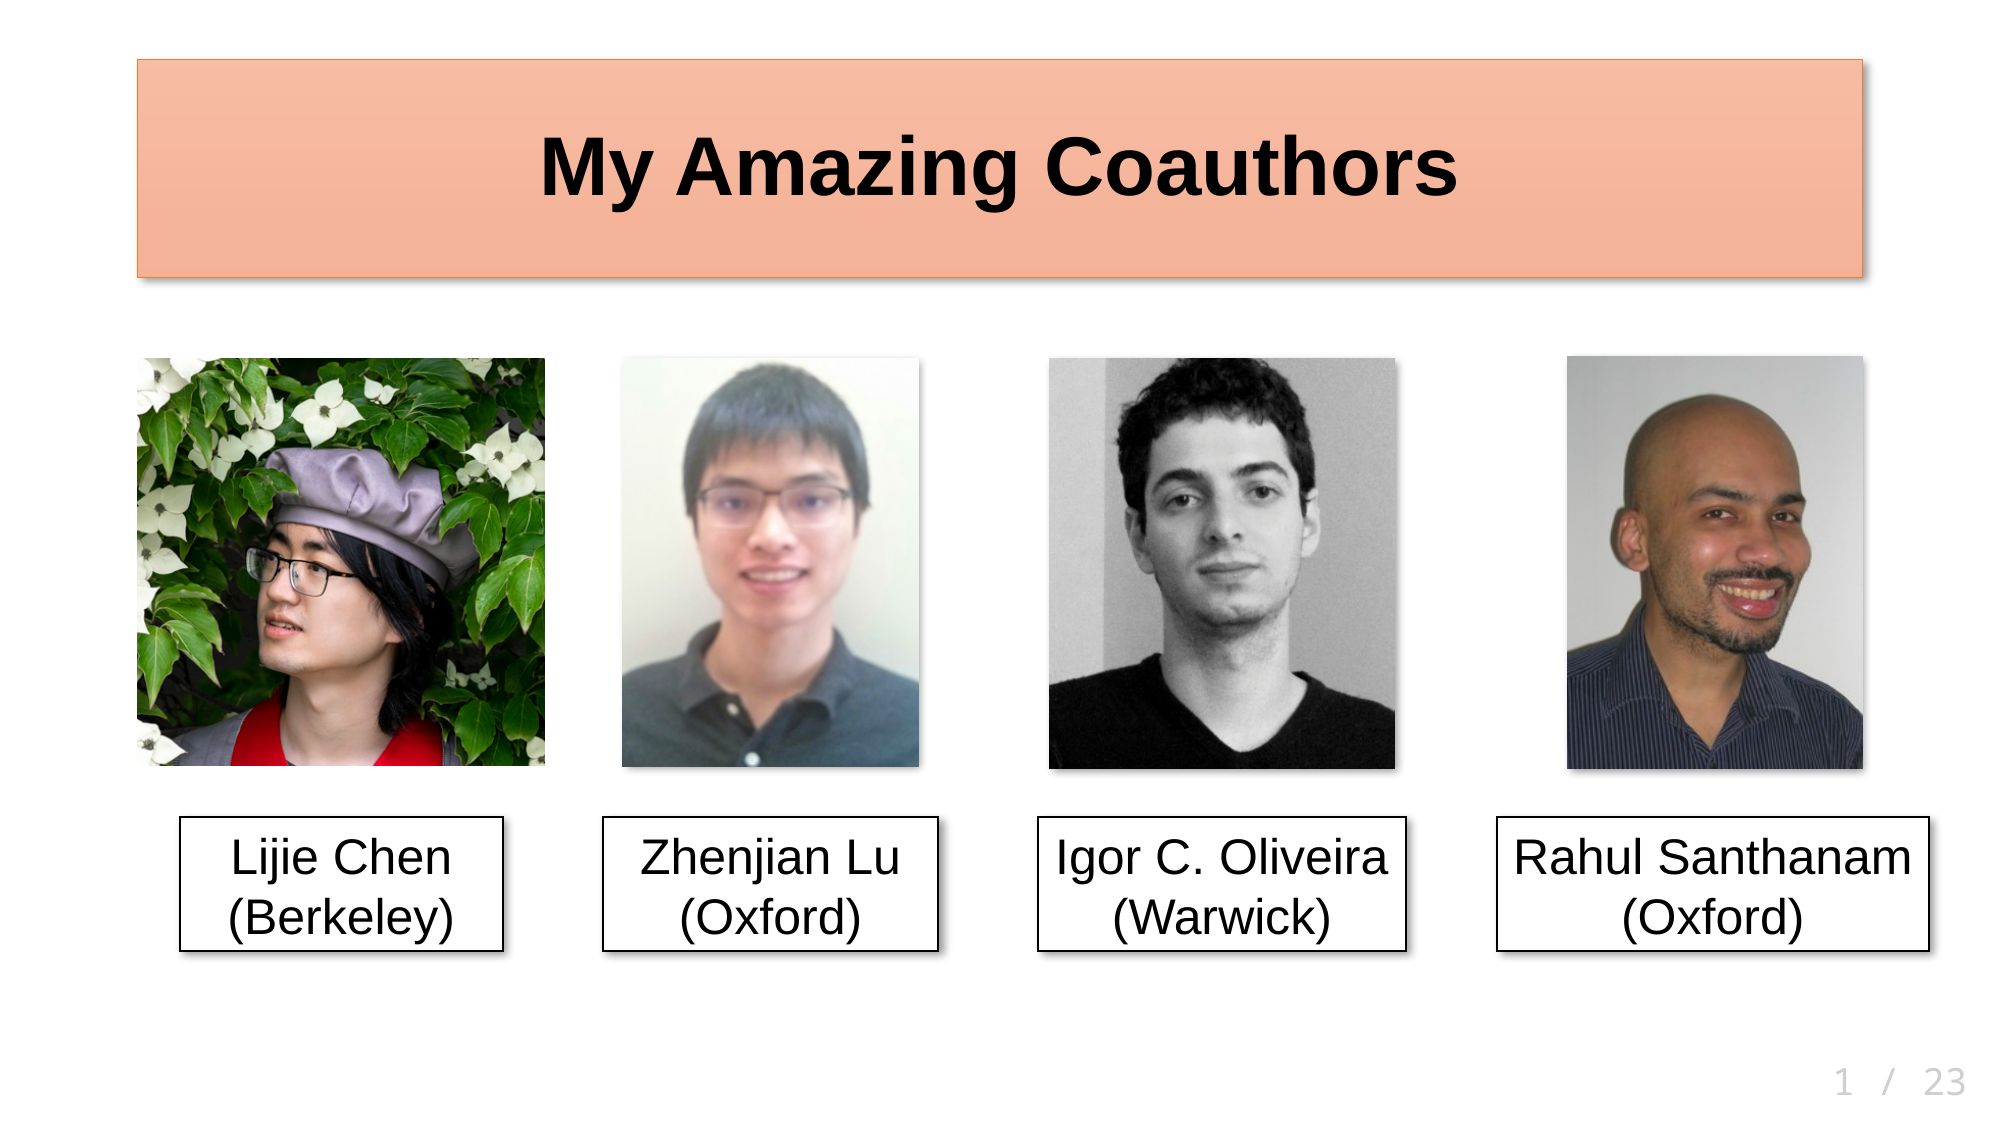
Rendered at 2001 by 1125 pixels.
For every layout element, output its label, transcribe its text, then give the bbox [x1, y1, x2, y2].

picture [137, 358, 545, 766]
text_box 1 / 23 [1794, 1050, 2000, 1110]
picture [622, 358, 919, 767]
title My Amazing Coauthors [137, 59, 1863, 278]
text_box Rahul Santhanam (Oxford) [1496, 816, 1930, 952]
picture [1049, 358, 1395, 769]
text_box Zhenjian Lu (Oxford) [602, 816, 939, 952]
text_box Lijie Chen (Berkeley) [179, 816, 504, 952]
picture [1567, 356, 1863, 769]
text_box Igor C. Oliveira (Warwick) [1037, 816, 1407, 952]
